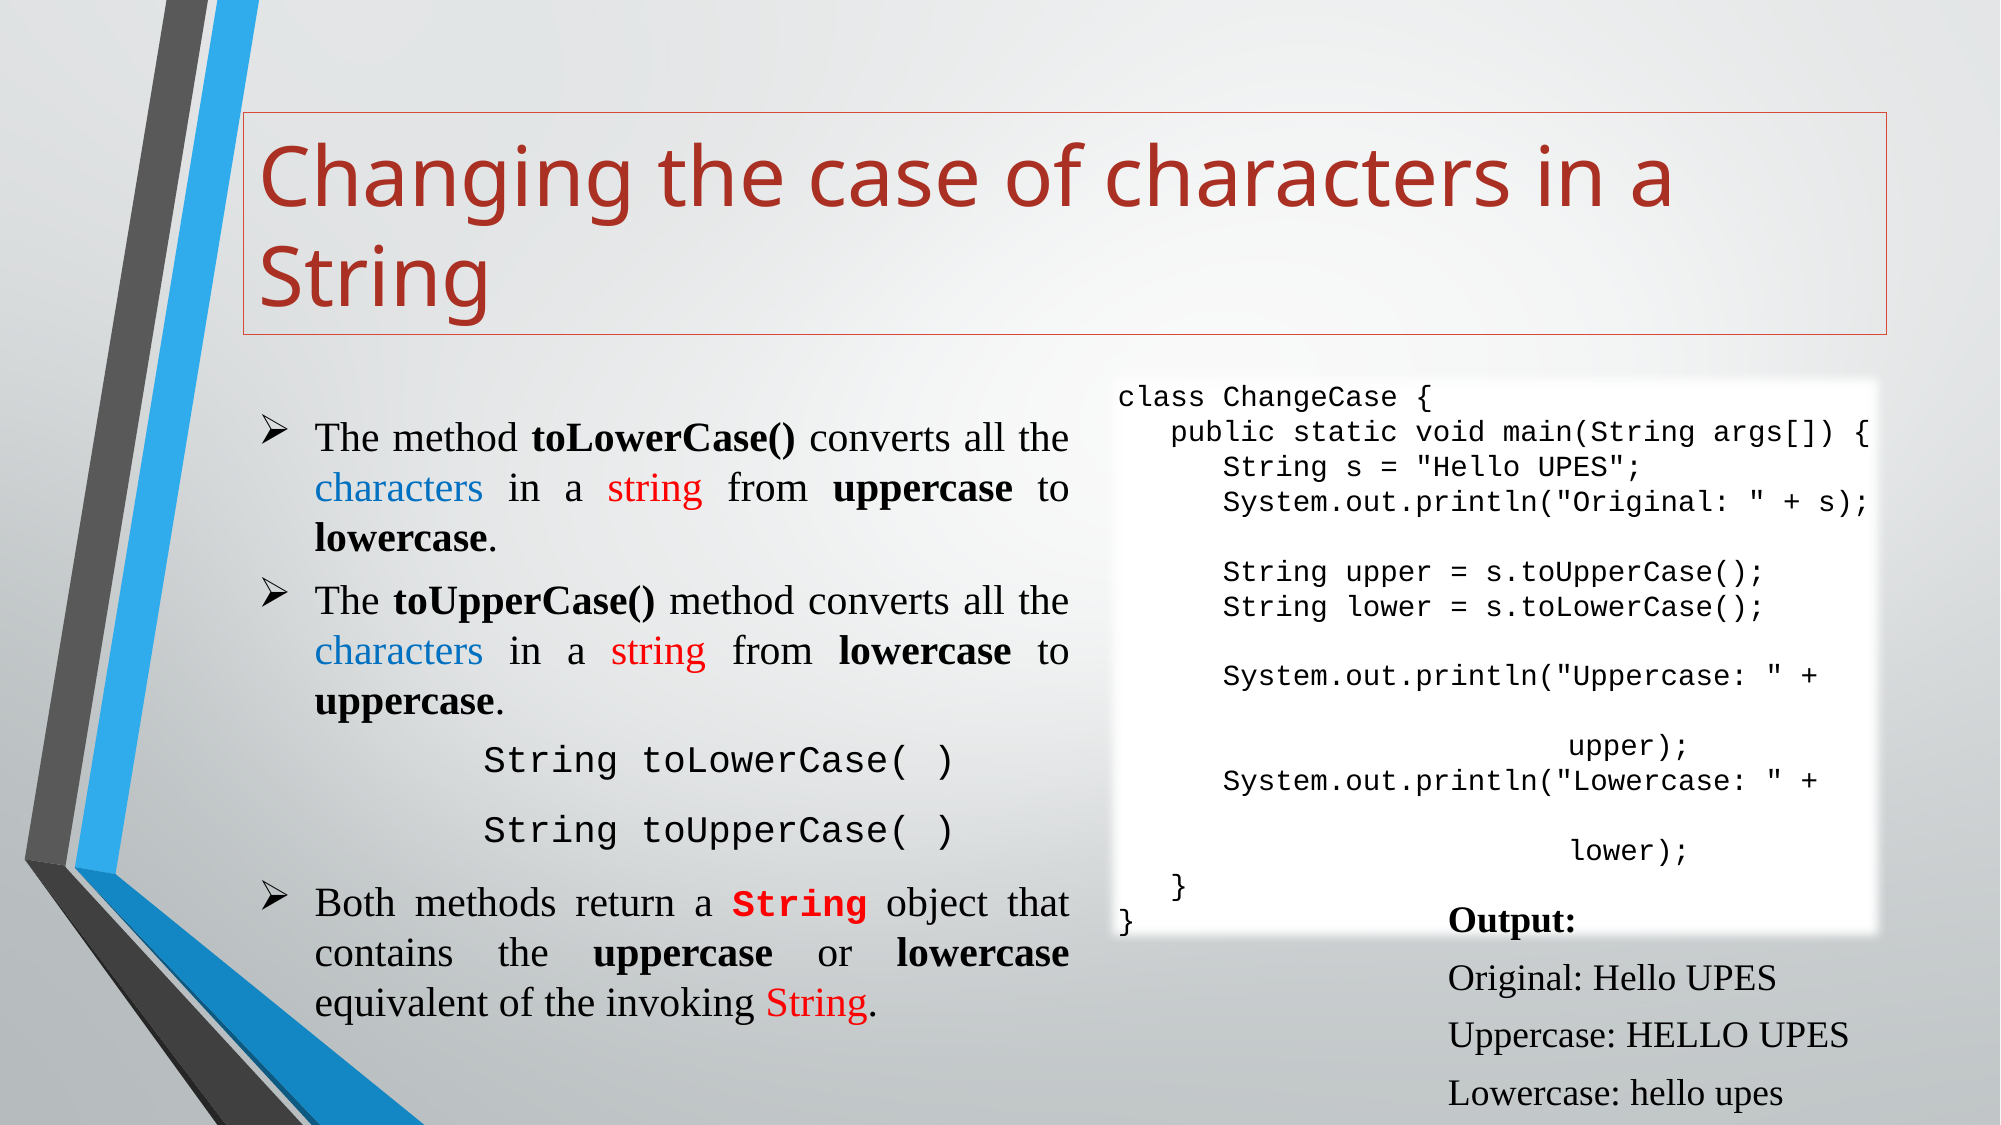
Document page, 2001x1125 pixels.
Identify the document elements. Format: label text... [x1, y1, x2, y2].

text_box class ChangeCase { public static void main(String args[]) { String s = "Hello UPES"; System.out.println("Original: " + s); String upper = s.toUpperCase(); String lower = s.toLowerCase(); System.out.println("Uppercase: " + upper); System.out.println("Lowercase: " + lower); } } [1121, 387, 1872, 928]
title Changing the case of characters in a String [243, 112, 1887, 335]
text_box The method toLowerCase() converts all the characters in a string from uppercase to lowercase. The toUpperCase() method converts all the characters in a string from lowercase to uppercase. String toLowerCase( ) String toUpperCase( ) Both methods return a String object that contains the uppercase or lowercase equivalent of the invoking String. [243, 402, 1085, 1033]
text_box Output: Original: Hello UPES Uppercase: HELLO UPES Lowercase: hello upes [1433, 887, 1887, 1121]
